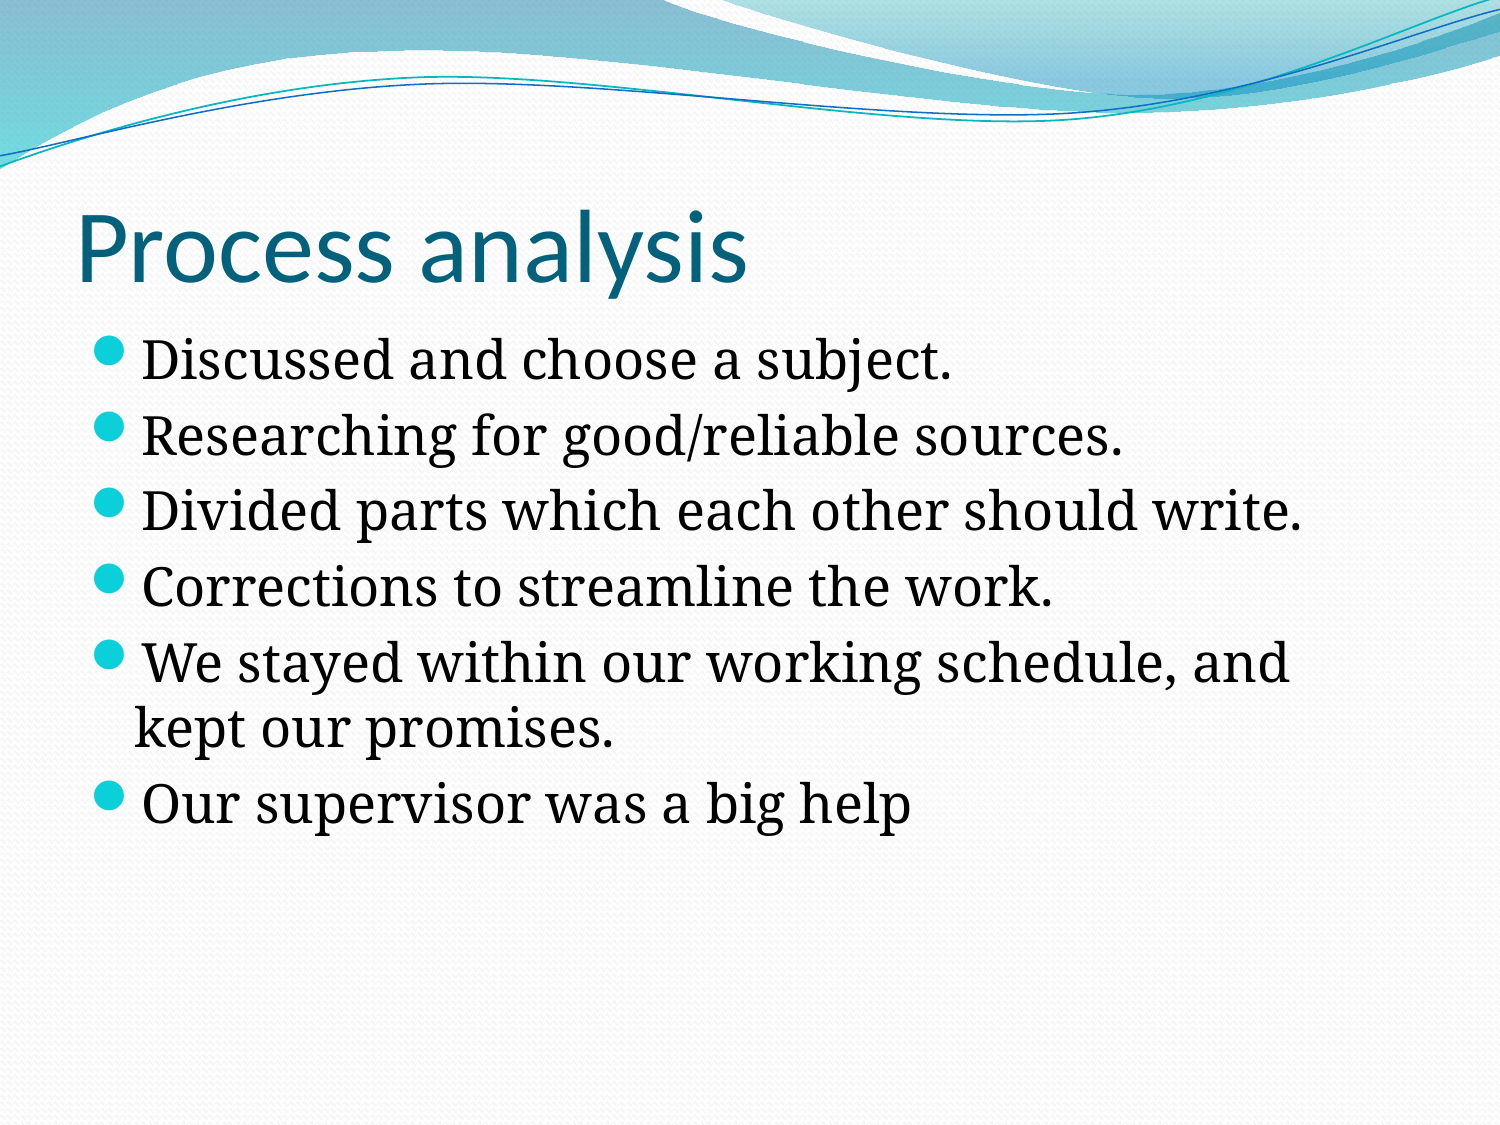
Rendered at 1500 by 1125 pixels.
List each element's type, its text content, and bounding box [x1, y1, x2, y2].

title Process analysis [75, 115, 1425, 303]
list Discussed and choose a subject. Researching for good/reliable sources. Divided parts which each other should write. Corrections to streamline the work. We stayed within our working schedule, and kept our promises. Our supervisor was a big help [75, 317, 1425, 1038]
